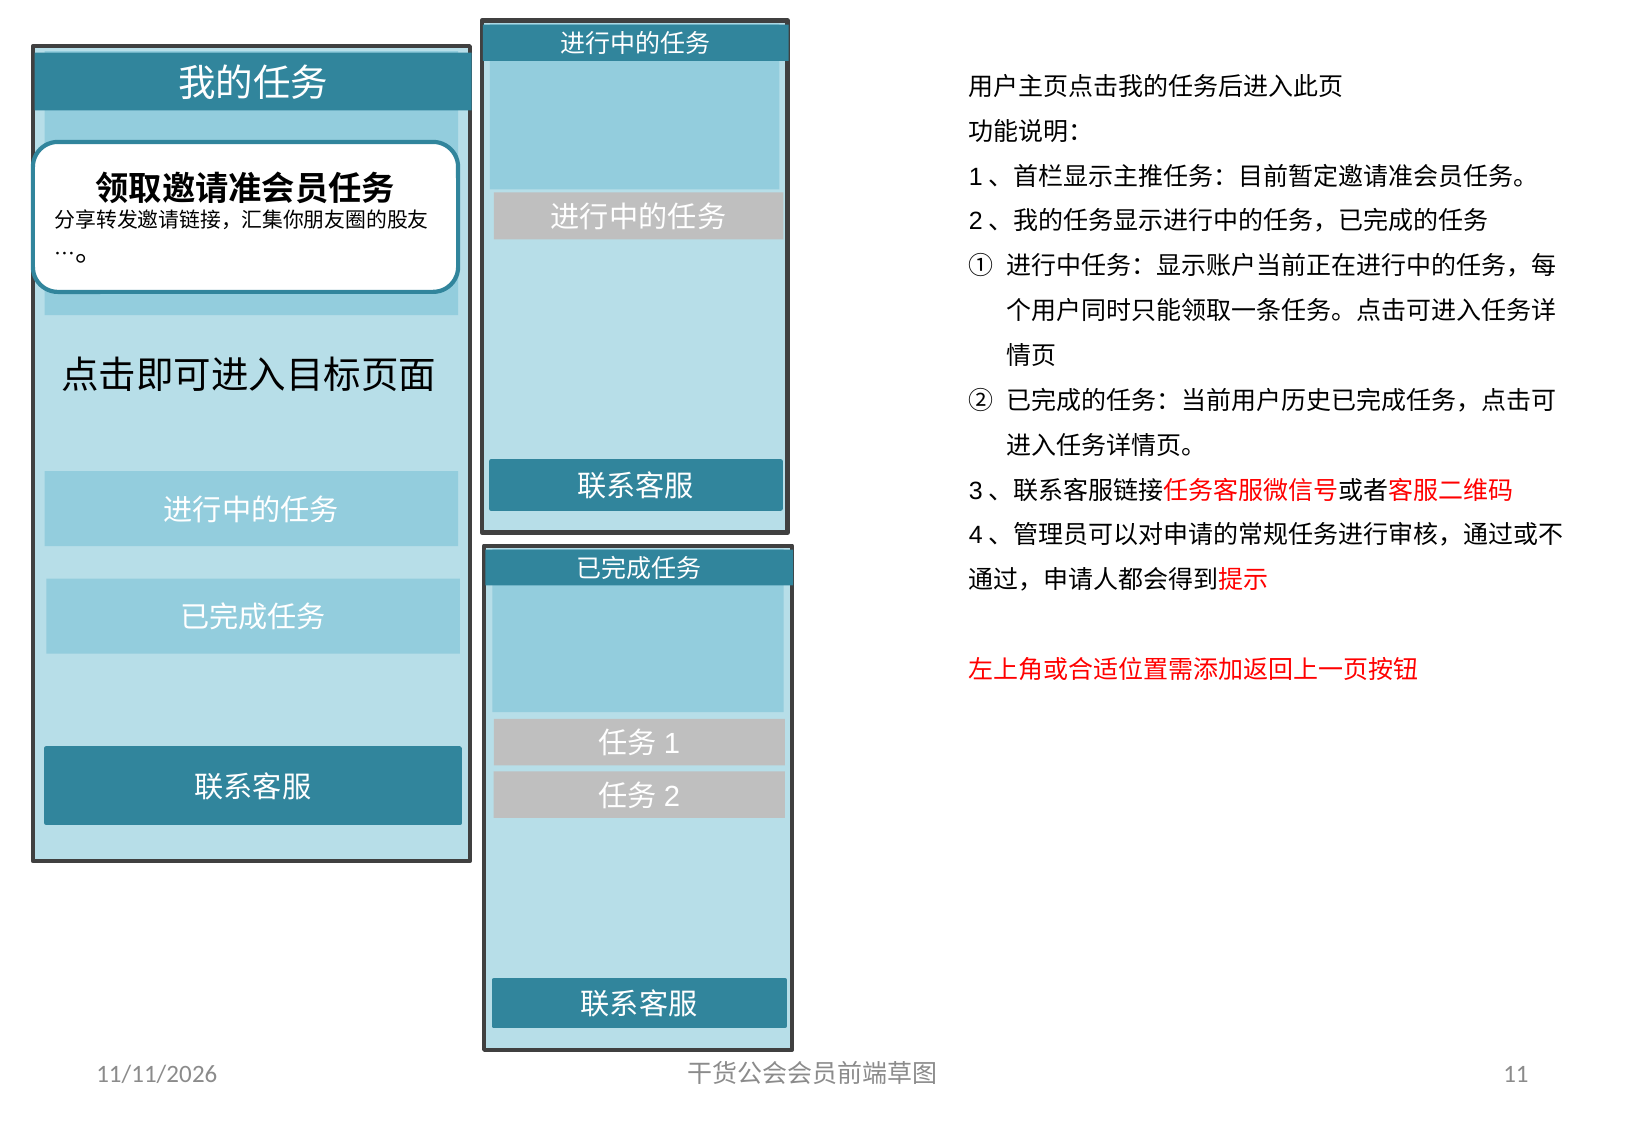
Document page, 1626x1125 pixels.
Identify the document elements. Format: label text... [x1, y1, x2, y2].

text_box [32, 45, 472, 862]
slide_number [81, 1042, 461, 1103]
text_box 用户主页点击我的任务后进入此页 功能说明： 1、首栏显示主推任务：目前暂定邀请准会员任务。 2、我的任务显示进行中的任务，已完成的任务 进行中任务：显示账户当前正在进行中的任务，每个用户同时只能领取一条任务。点击可进入任务详情页 已完成的任务：当前用户历史已完成任务，点击可进入任务详情页。 3、联系客服链接任务客服微信号或者客服二维码 4、管理员可以对申请的常规任务进行审核，通过或不通过，申请人都会得到提示 左上角或合适位置需添加返回上一页按钮 [954, 47, 1581, 781]
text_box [481, 20, 790, 533]
slide_number 11 [1164, 1042, 1544, 1103]
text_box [483, 545, 794, 1051]
footer 干货公会会员前端草图 [555, 1042, 1070, 1103]
